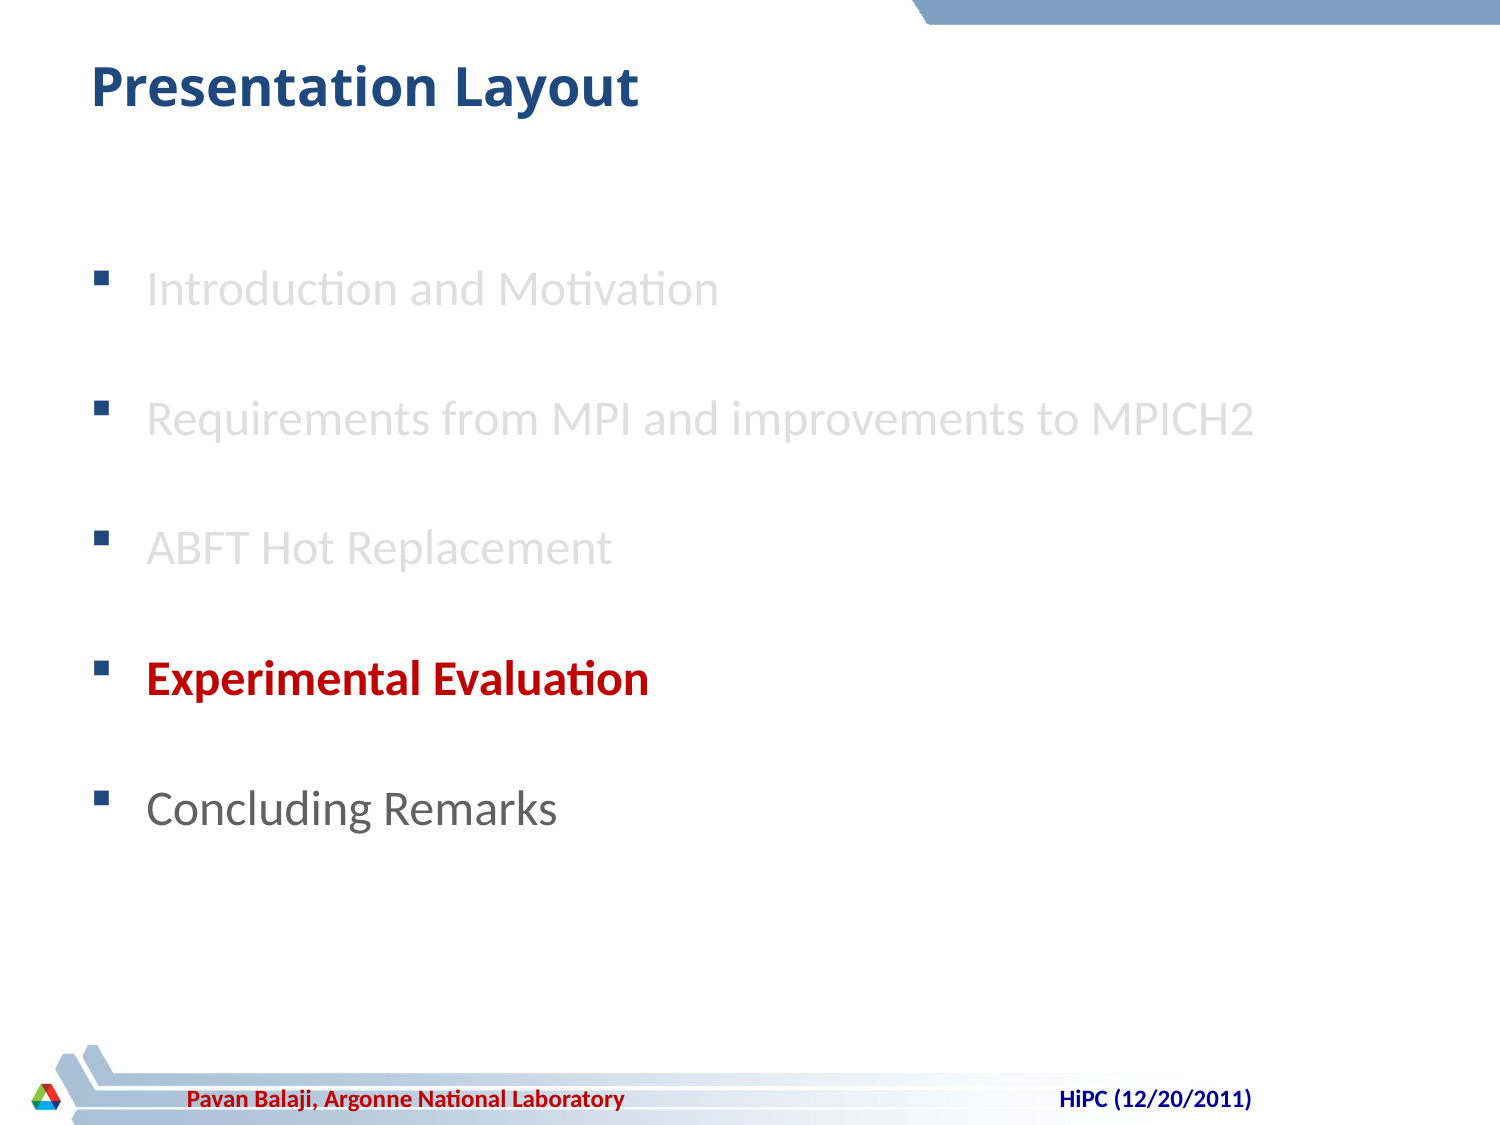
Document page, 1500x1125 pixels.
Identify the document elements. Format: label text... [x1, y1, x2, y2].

picture [0, 0, 1500, 26]
picture [0, 1037, 1500, 1125]
list Introduction and Motivation Requirements from MPI and improvements to MPICH2 ABFT Hot Replacement Experimental Evaluation Concluding Remarks [74, 187, 1426, 1038]
footer HiPC (12/20/2011) [862, 1074, 1450, 1113]
title Presentation Layout [74, 44, 1426, 176]
